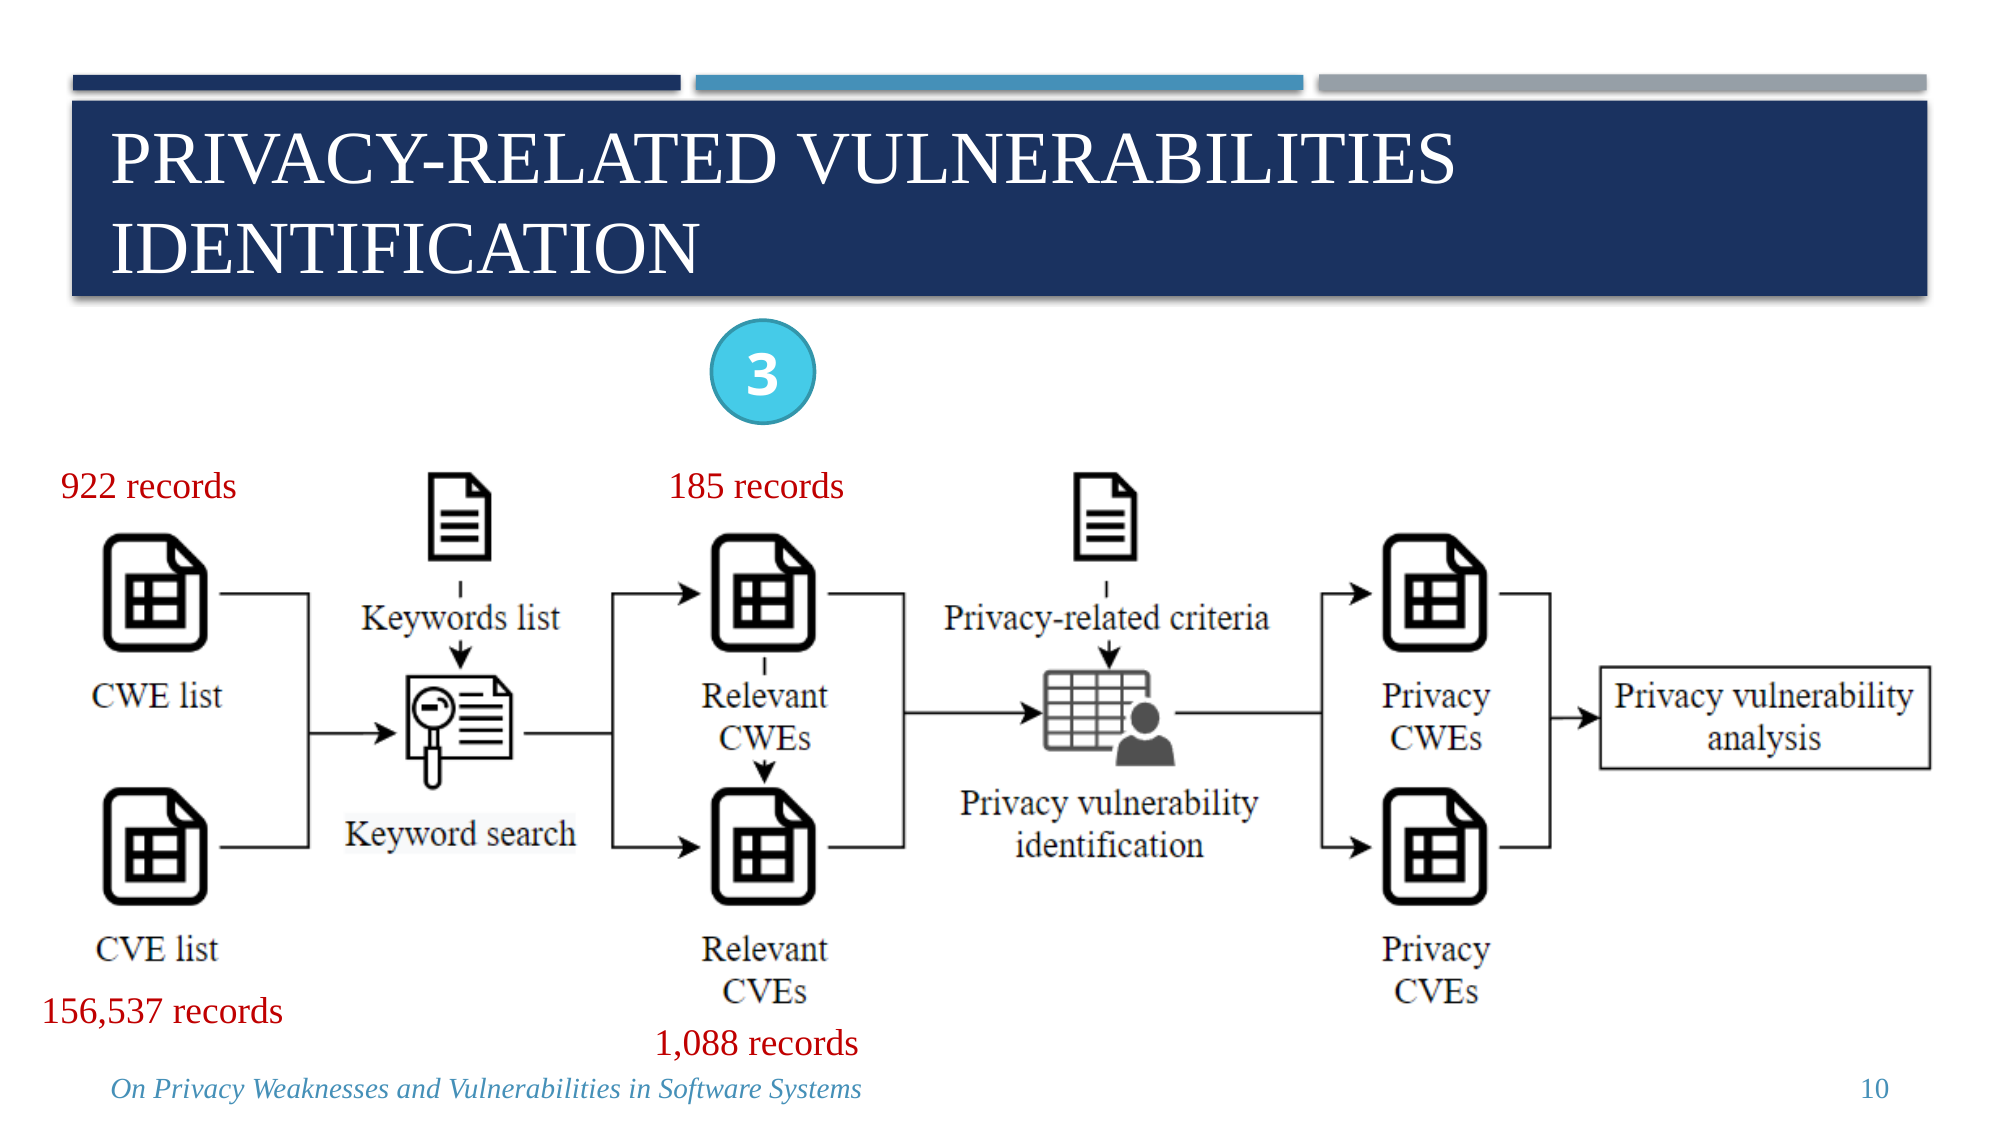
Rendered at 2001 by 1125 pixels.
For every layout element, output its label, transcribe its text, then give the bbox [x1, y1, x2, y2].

footer On Privacy Weaknesses and Vulnerabilities in Software Systems [95, 1057, 1230, 1118]
title Privacy-related vulnerabilities identification [95, 115, 1905, 282]
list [36, 452, 1955, 1023]
text_box 156,537 records [26, 978, 306, 1039]
text_box 3 [709, 318, 817, 426]
slide_number 10 [1732, 1057, 1905, 1118]
text_box 1,088 records [639, 1034, 887, 1070]
